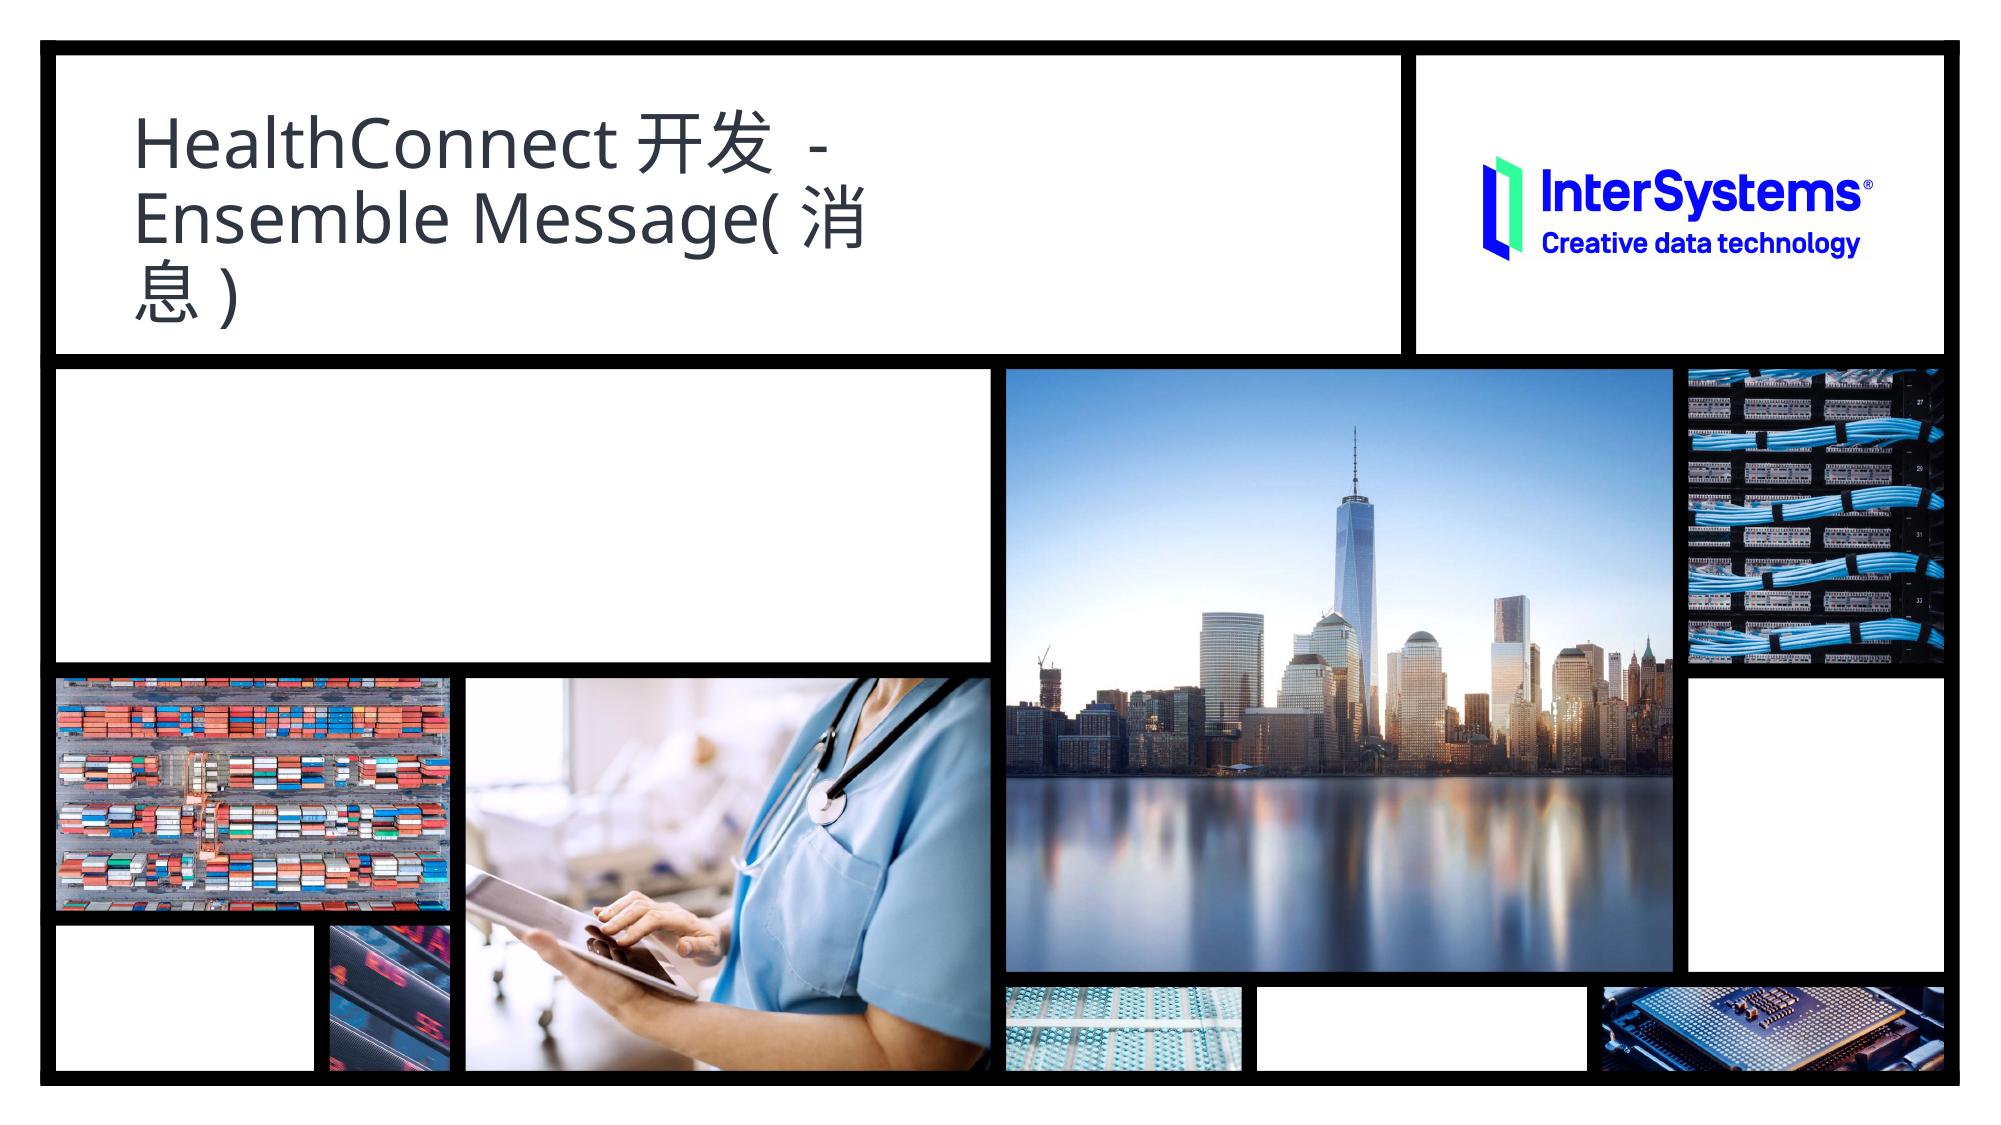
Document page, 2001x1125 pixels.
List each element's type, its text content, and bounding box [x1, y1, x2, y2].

picture [1007, 987, 1241, 1011]
picture [1007, 370, 1672, 971]
picture [56, 679, 450, 910]
slide_number 1 [966, 1011, 1434, 1074]
picture [1483, 156, 1873, 261]
picture [1689, 370, 1944, 663]
title HealthConnect开发 - Ensemble Message(消息) [131, 107, 971, 291]
picture [466, 679, 990, 1070]
picture [330, 926, 450, 1070]
picture [1603, 987, 1944, 1070]
